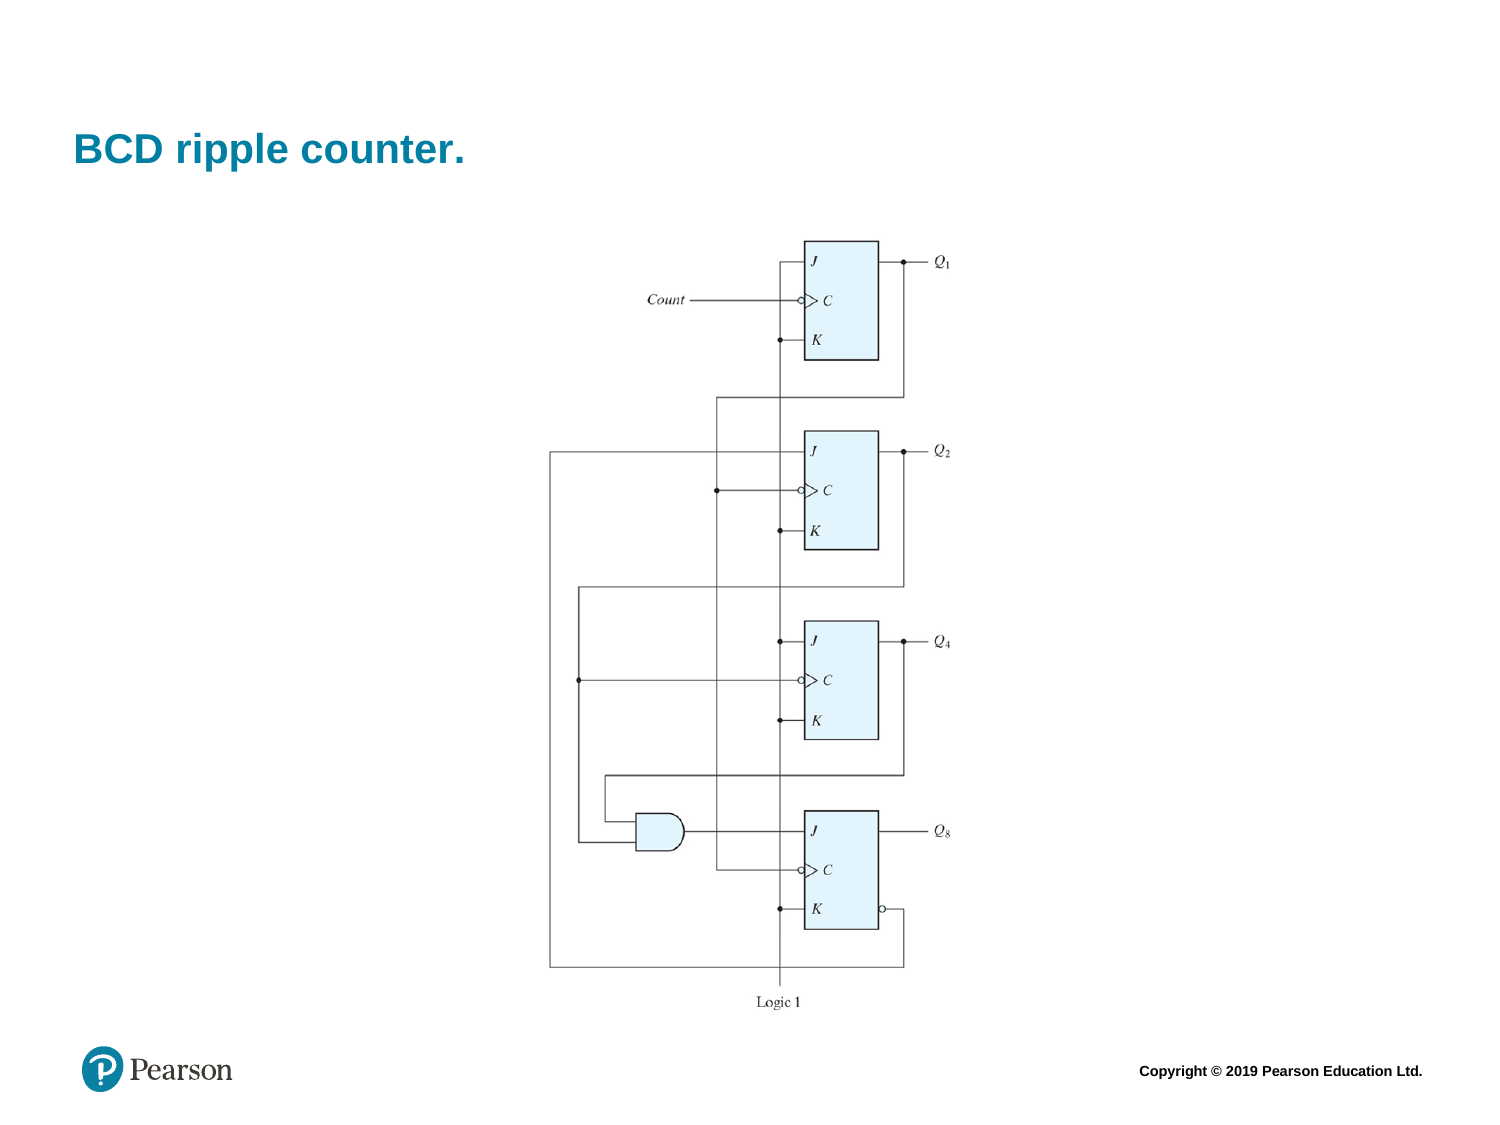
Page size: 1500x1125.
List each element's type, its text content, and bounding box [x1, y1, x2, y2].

picture [546, 237, 954, 1013]
title BCD ripple counter. [73, 71, 1450, 227]
